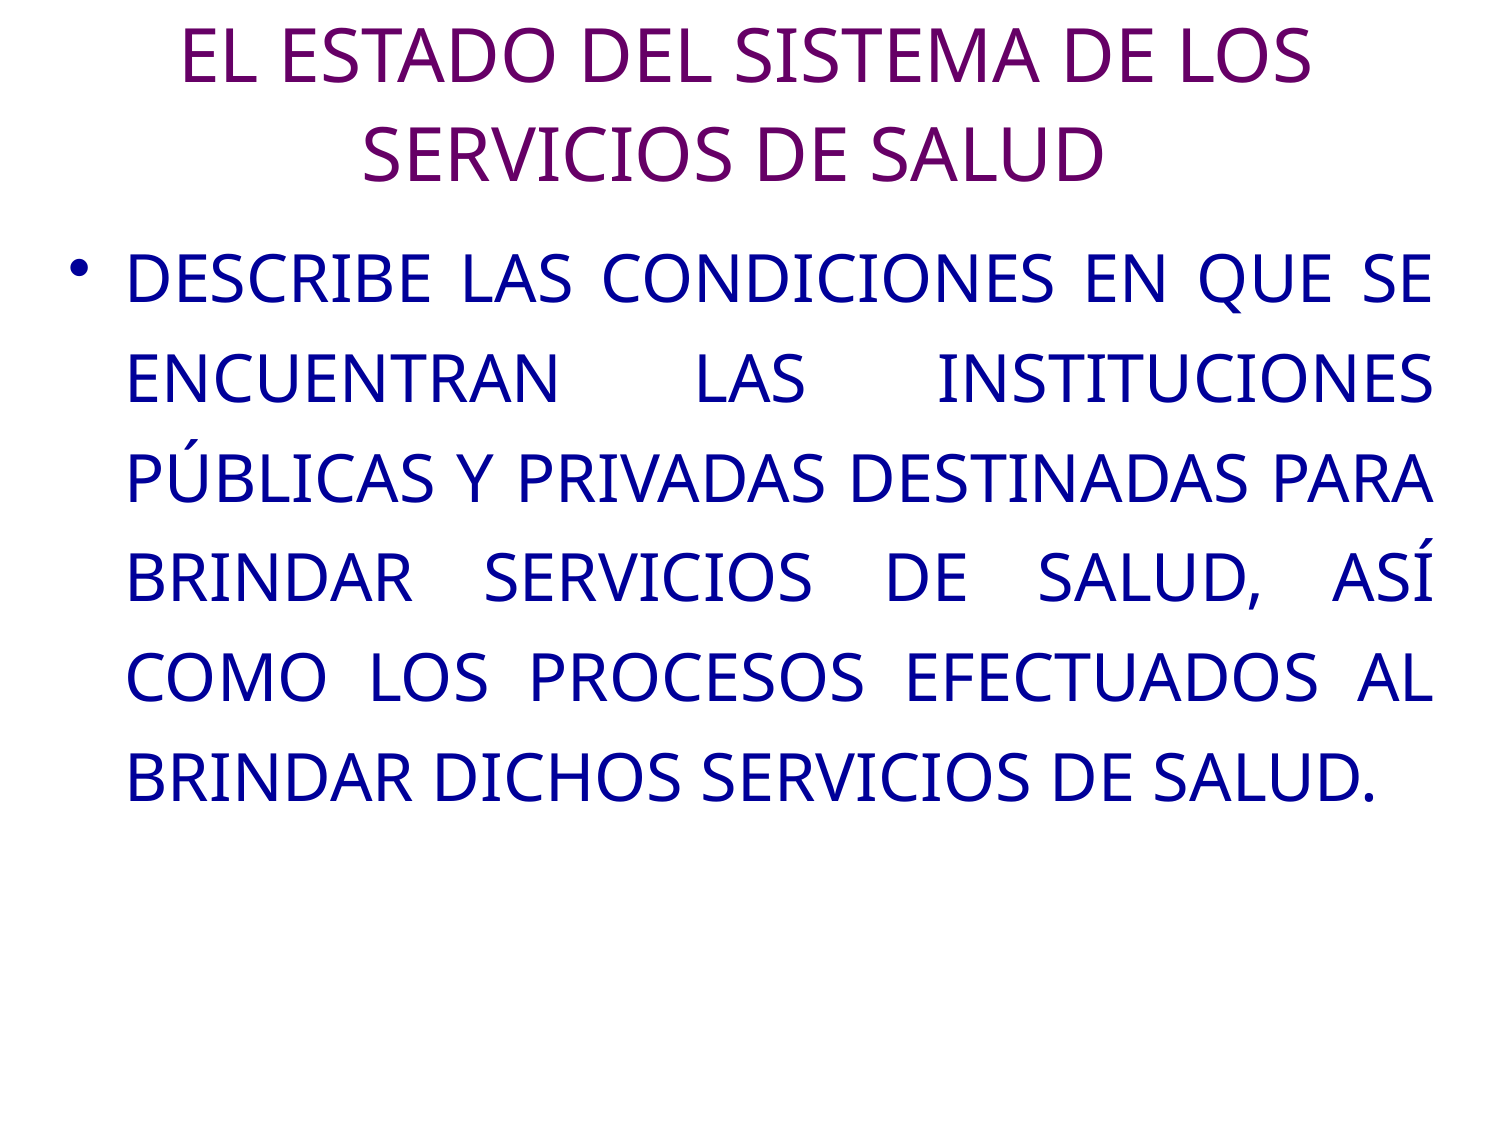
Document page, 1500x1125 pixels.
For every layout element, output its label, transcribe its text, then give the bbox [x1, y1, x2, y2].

title EL ESTADO DEL SISTEMA DE LOS SERVICIOS DE SALUD [33, 45, 1459, 161]
list DESCRIBE LAS CONDICIONES EN QUE SE ENCUENTRAN LAS INSTITUCIONES PÚBLICAS Y PRIVADAS DESTINADAS PARA BRINDAR SERVICIOS DE SALUD, ASÍ COMO LOS PROCESOS EFECTUADOS AL BRINDAR DICHOS SERVICIOS DE SALUD. [53, 208, 1452, 1050]
